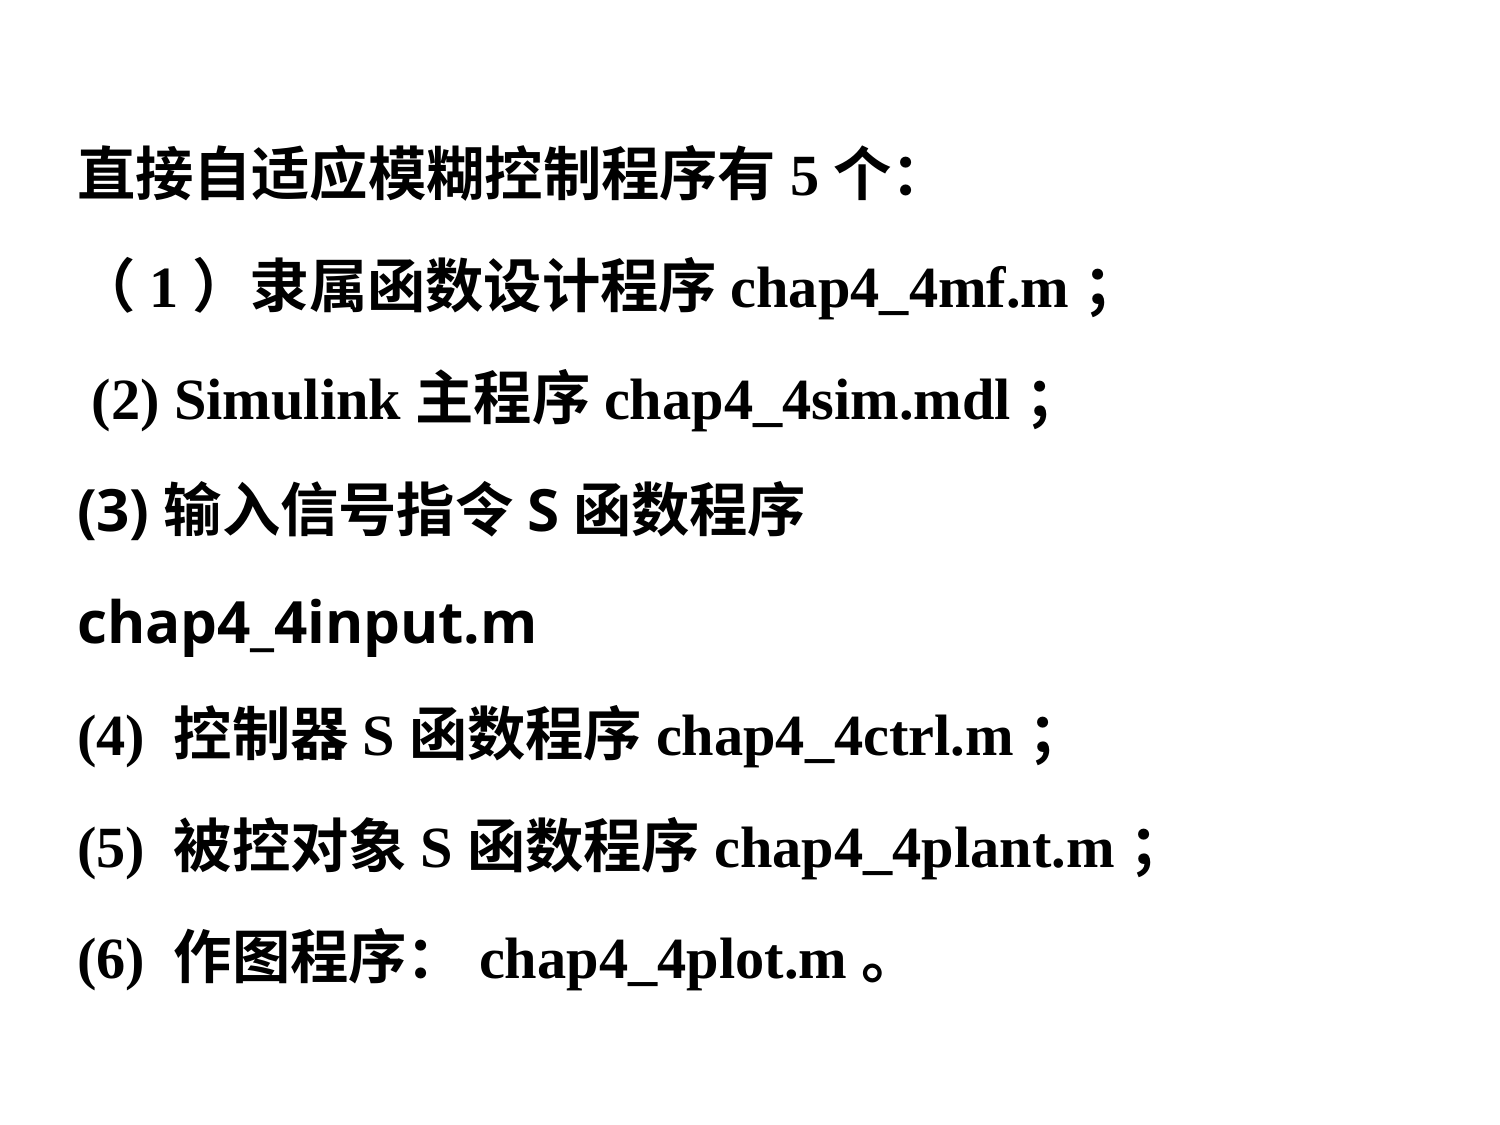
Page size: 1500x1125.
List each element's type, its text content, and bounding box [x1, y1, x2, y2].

text_box 直接自适应模糊控制程序有5个： （1）隶属函数设计程序chap4_4mf.m； (2) Simulink主程序chap4_4sim.mdl； (3)输入信号指令S函数程序chap4_4input.m (4) 控制器S函数程序chap4_4ctrl.m； (5) 被控对象S函数程序chap4_4plant.m； (6) 作图程序：chap4_4plot.m。 [62, 87, 1275, 998]
